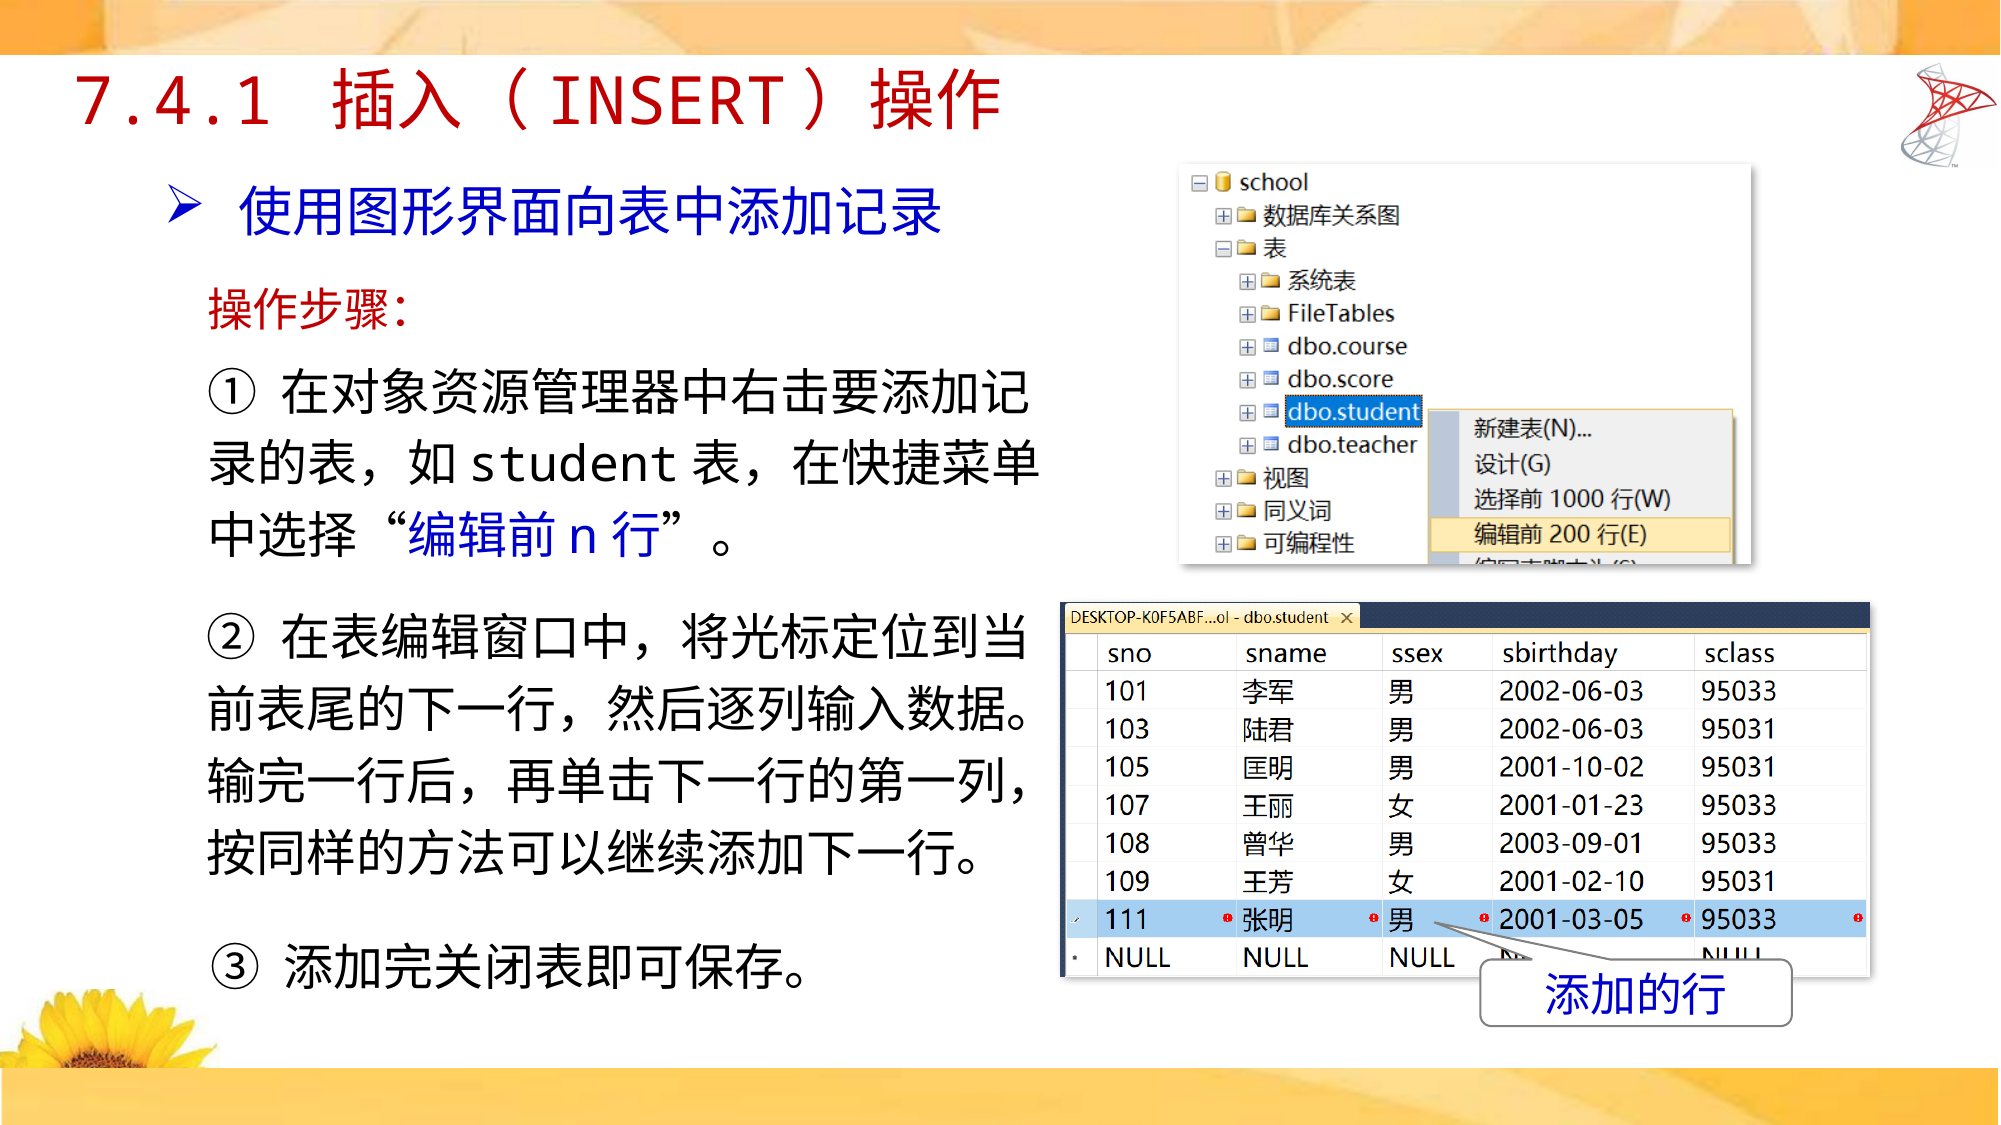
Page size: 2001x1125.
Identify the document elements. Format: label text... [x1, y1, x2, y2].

picture [0, 0, 2001, 55]
text_box 操作步骤： ① 在对象资源管理器中右击要添加记录的表，如student表，在快捷菜单中选择“编辑前n行”。 [126, 261, 1086, 584]
title 使用图形界面向表中添加记录 [148, 160, 1874, 267]
picture [1901, 62, 1997, 169]
picture [0, 989, 1998, 1125]
text_box ③ 添加完关闭表即可保存。 [130, 927, 887, 1042]
picture [1060, 602, 1870, 977]
text_box 添加的行 [1479, 977, 1793, 1028]
picture [1179, 164, 1751, 565]
text_box 7.4.1 插入（INSERT）操作 [58, 58, 1065, 148]
text_box ② 在表编辑窗口中，将光标定位到当前表尾的下一行，然后逐列输入数据。输完一行后，再单击下一行的第一列，按同样的方法可以继续添加下一行。 [126, 586, 1075, 927]
